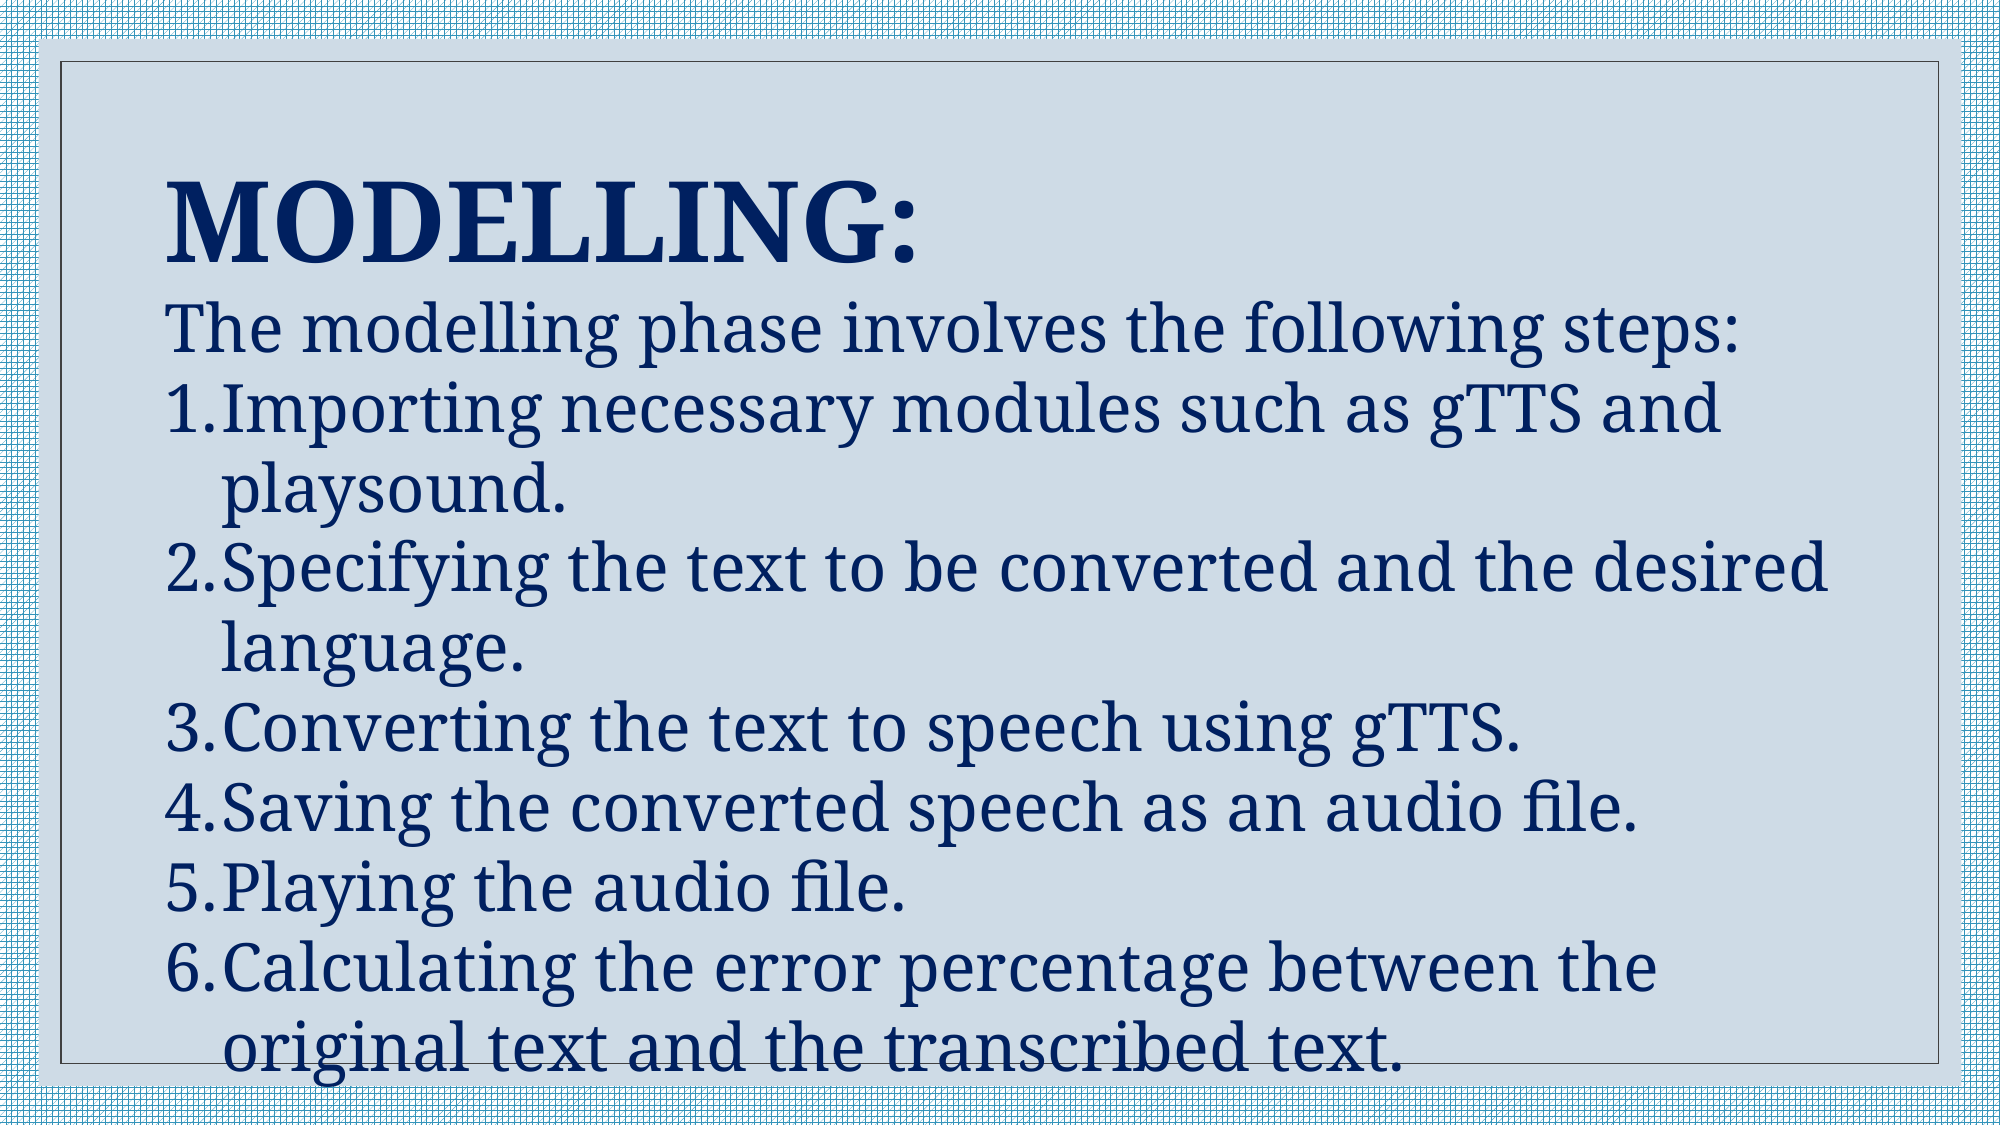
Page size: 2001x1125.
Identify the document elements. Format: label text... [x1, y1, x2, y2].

text_box MODELLING: The modelling phase involves the following steps: Importing necessary modules such as gTTS and playsound. Specifying the text to be converted and the desired language. Converting the text to speech using gTTS. Saving the converted speech as an audio file. Playing the audio file. Calculating the error percentage between the original text and the transcribed text. [150, 143, 1918, 1093]
